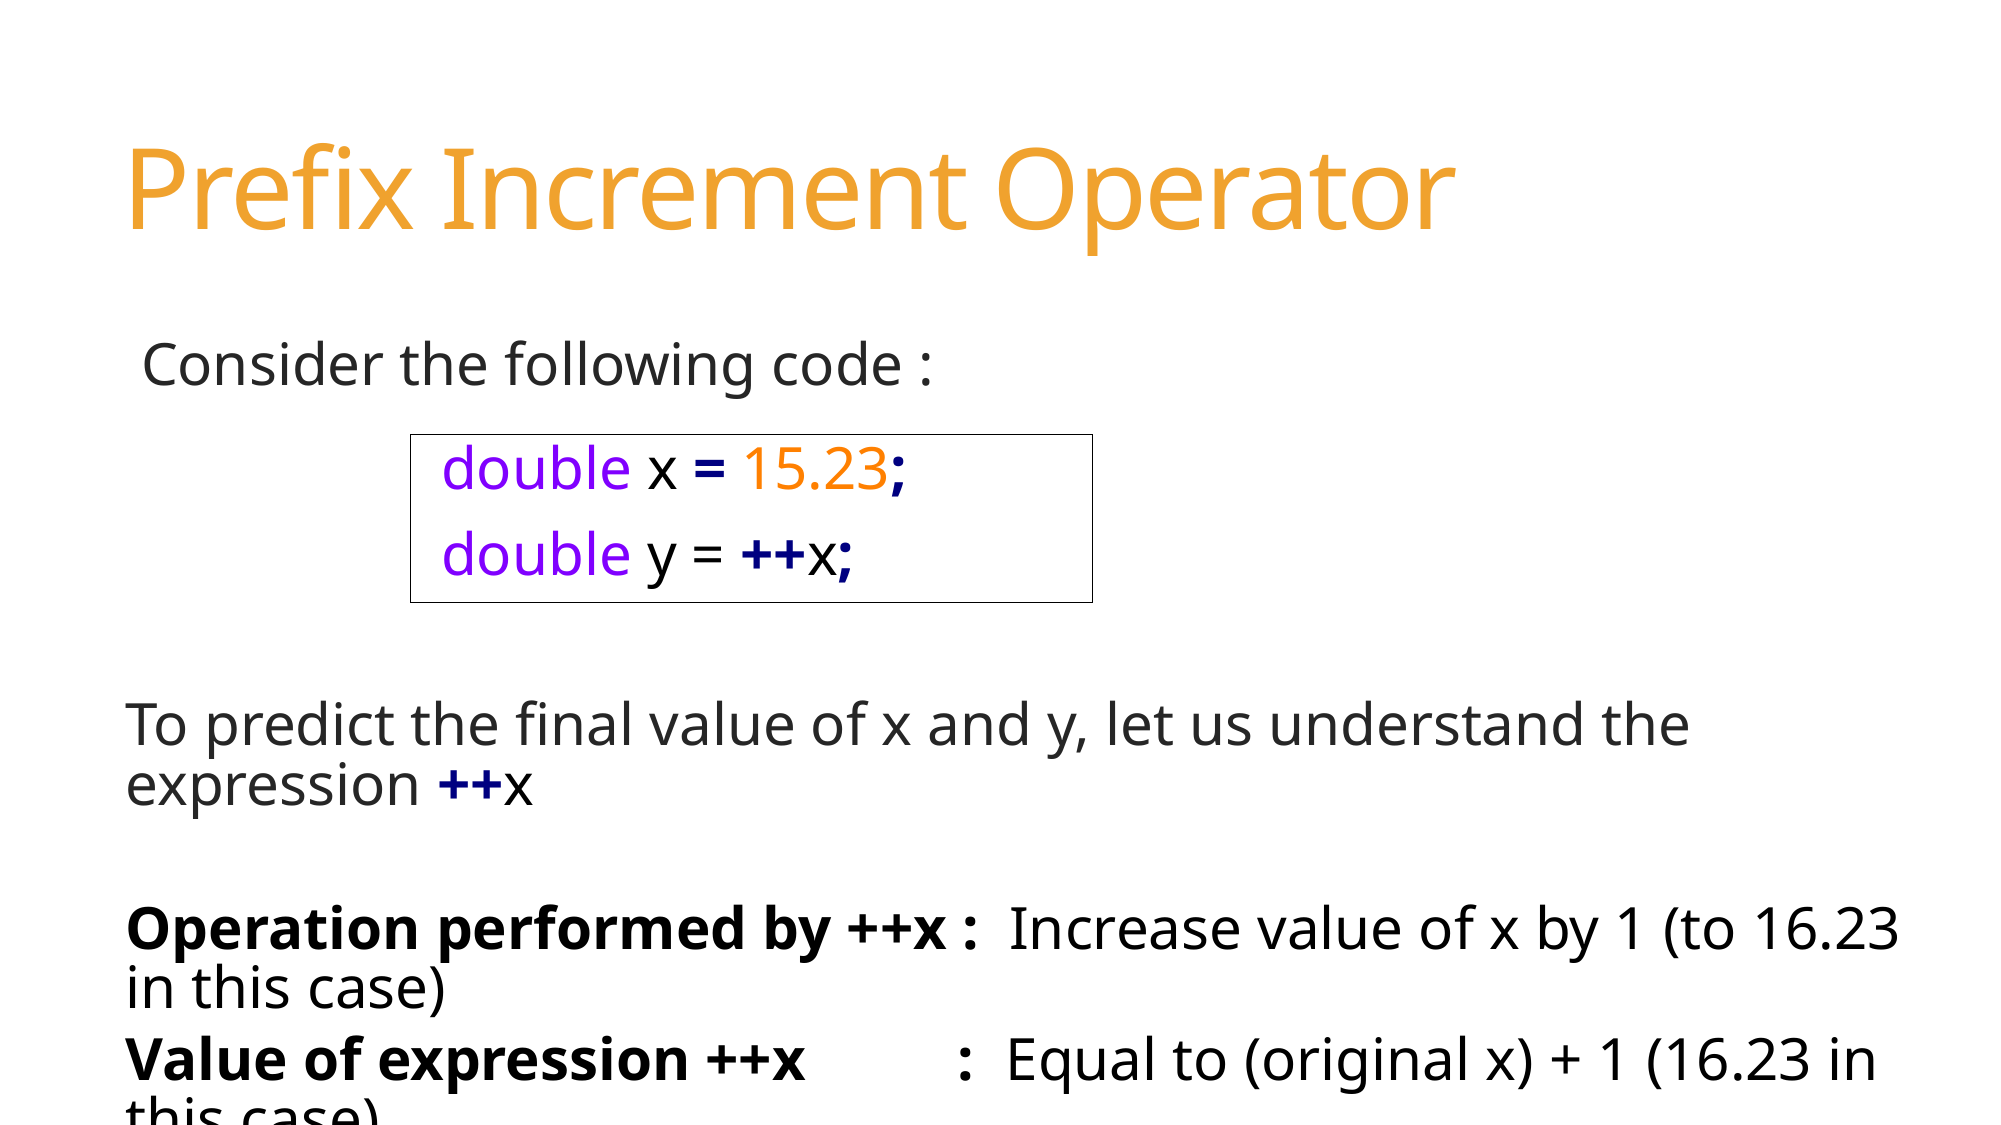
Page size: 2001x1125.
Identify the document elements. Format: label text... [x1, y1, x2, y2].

title Prefix Increment Operator [107, 58, 1875, 331]
list Consider the following code : To predict the final value of x and y, let us understand the expression ++x Operation performed by ++x : Increase value of x by 1 (to 16.23 in this case) Value of expression ++x : Equal to (original x) + 1 (16.23 in this case) Thus final value of both x and y will be 16.23 [109, 330, 1979, 993]
list double x = 15.23; double y = ++x; [410, 434, 1093, 603]
